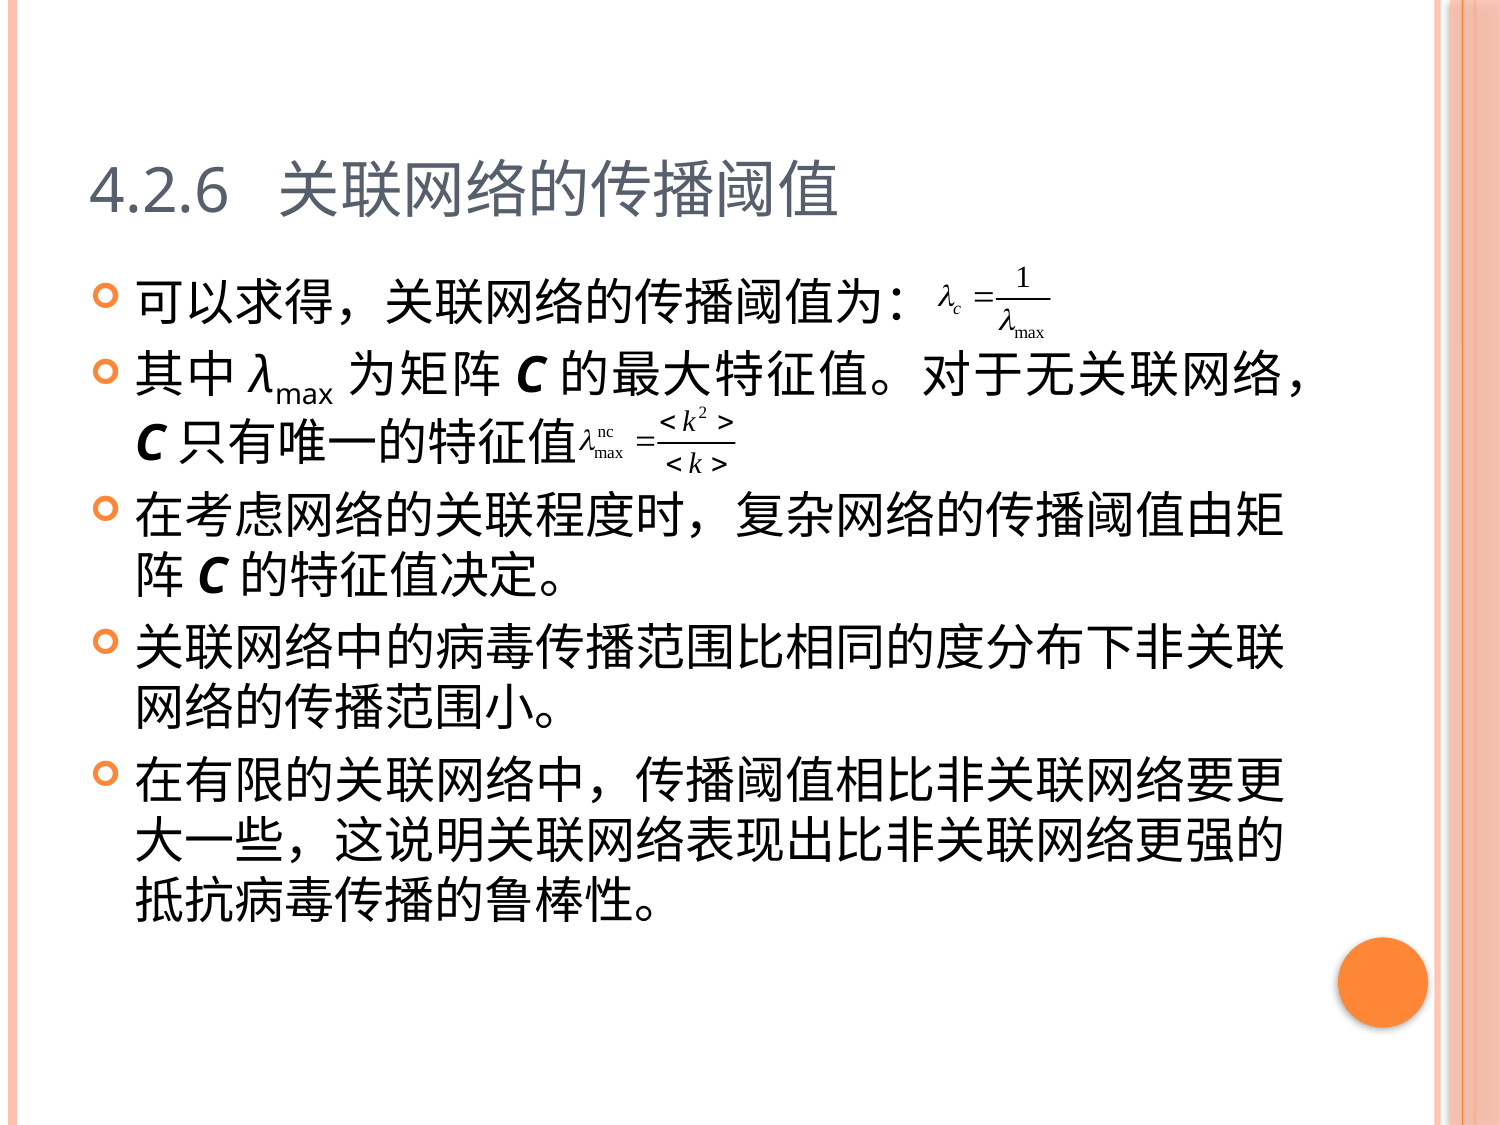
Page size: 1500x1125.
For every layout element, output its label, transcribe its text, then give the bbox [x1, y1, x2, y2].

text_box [932, 257, 1057, 346]
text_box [573, 397, 741, 481]
title 4.2.6 关联网络的传播阈值 [75, 45, 1300, 233]
list 可以求得，关联网络的传播阈值为： 其中λmax为矩阵C的最大特征值。对于无关联网络，C只有唯一的特征值 在考虑网络的关联程度时，复杂网络的传播阈值由矩阵C的特征值决定。 关联网络中的病毒传播范围比相同的度分布下非关联网络的传播范围小。 在有限的关联网络中，传播阈值相比非关联网络要更大一些，这说明关联网络表现出比非关联网络更强的抵抗病毒传播的鲁棒性。 [74, 262, 1301, 1063]
